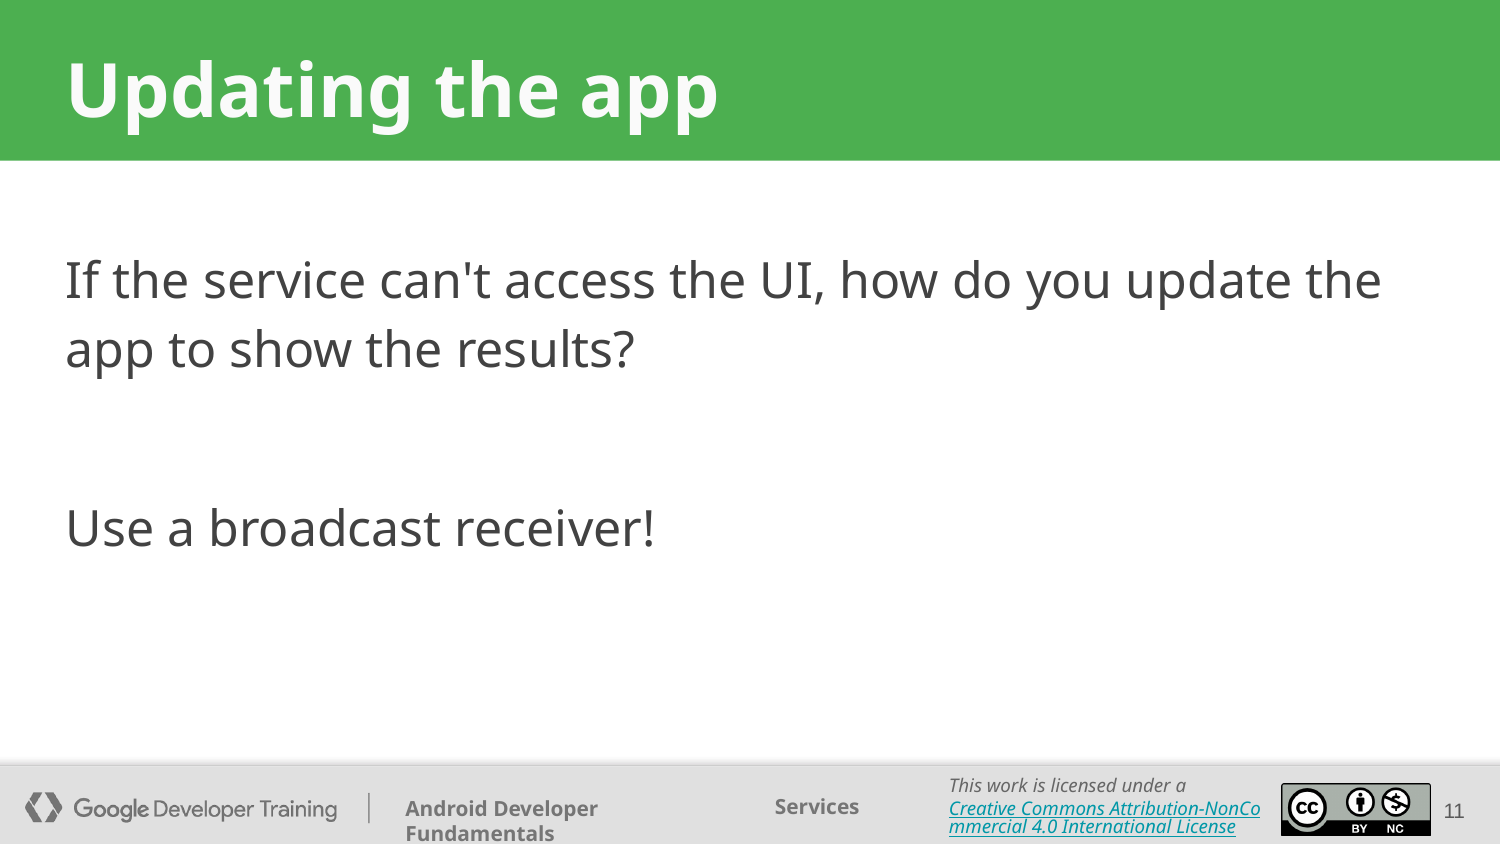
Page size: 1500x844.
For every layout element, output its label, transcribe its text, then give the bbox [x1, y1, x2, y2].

text_box Updating the app [51, 27, 1449, 122]
text_box If the service can't access the UI, how do you update the app to show the results? Use a broadcast receiver! [51, 224, 1449, 653]
picture [0, 161, 1500, 844]
text_box <number> [1389, 777, 1480, 842]
